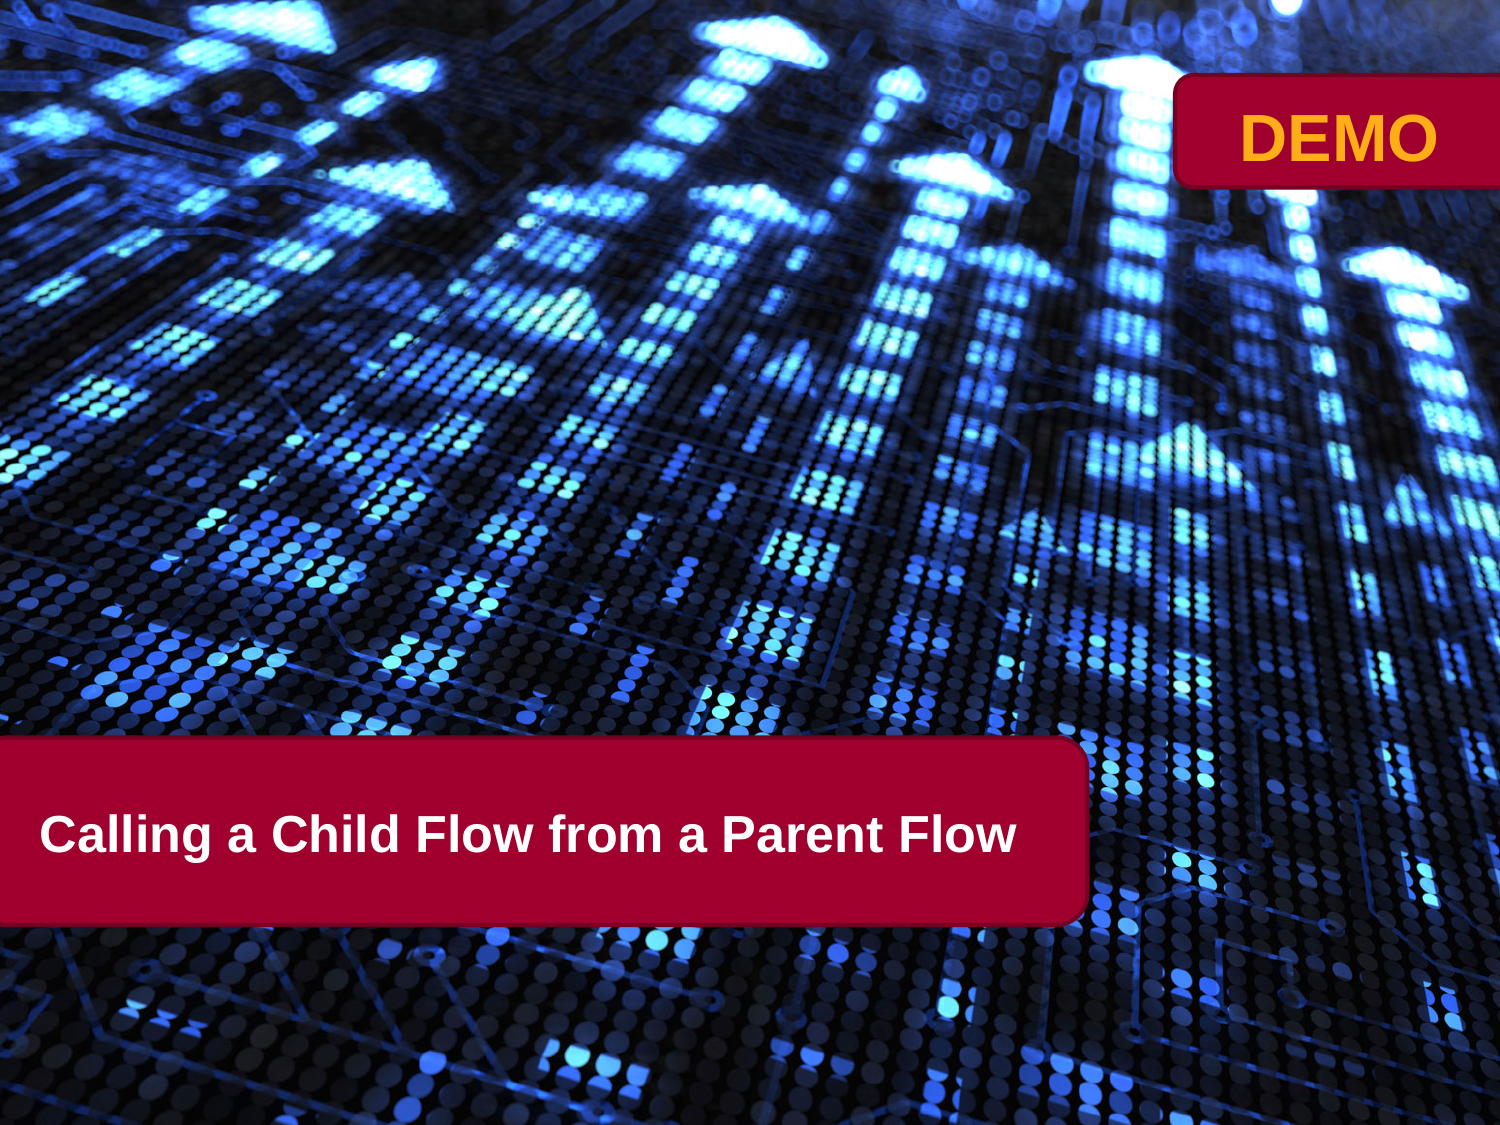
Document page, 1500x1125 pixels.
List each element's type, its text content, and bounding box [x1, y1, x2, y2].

title Calling a Child Flow from a Parent Flow [24, 750, 1063, 913]
picture [0, 0, 1500, 1125]
